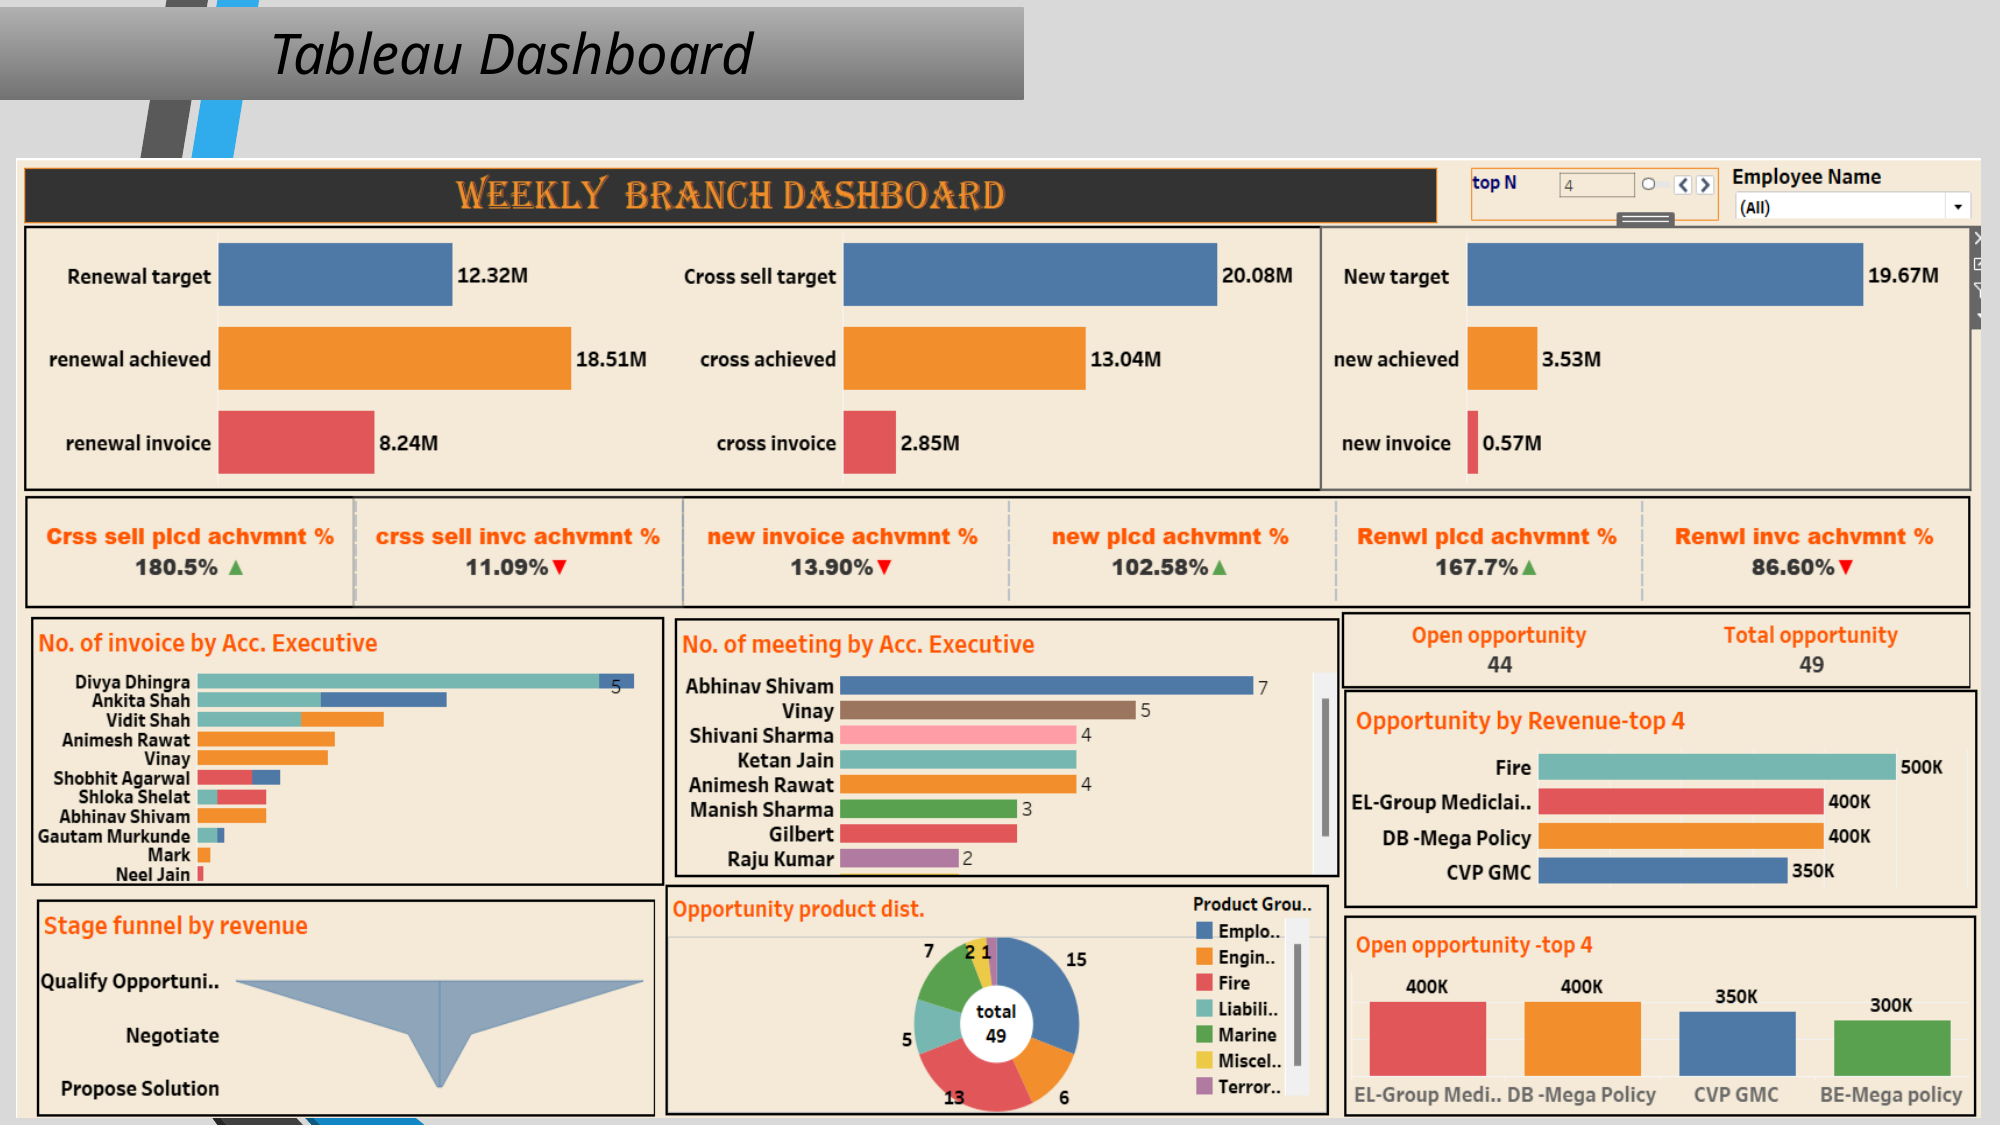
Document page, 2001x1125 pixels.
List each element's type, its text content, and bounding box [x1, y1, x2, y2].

picture [15, 157, 1981, 1118]
text_box Tableau Dashboard [0, 7, 1024, 100]
